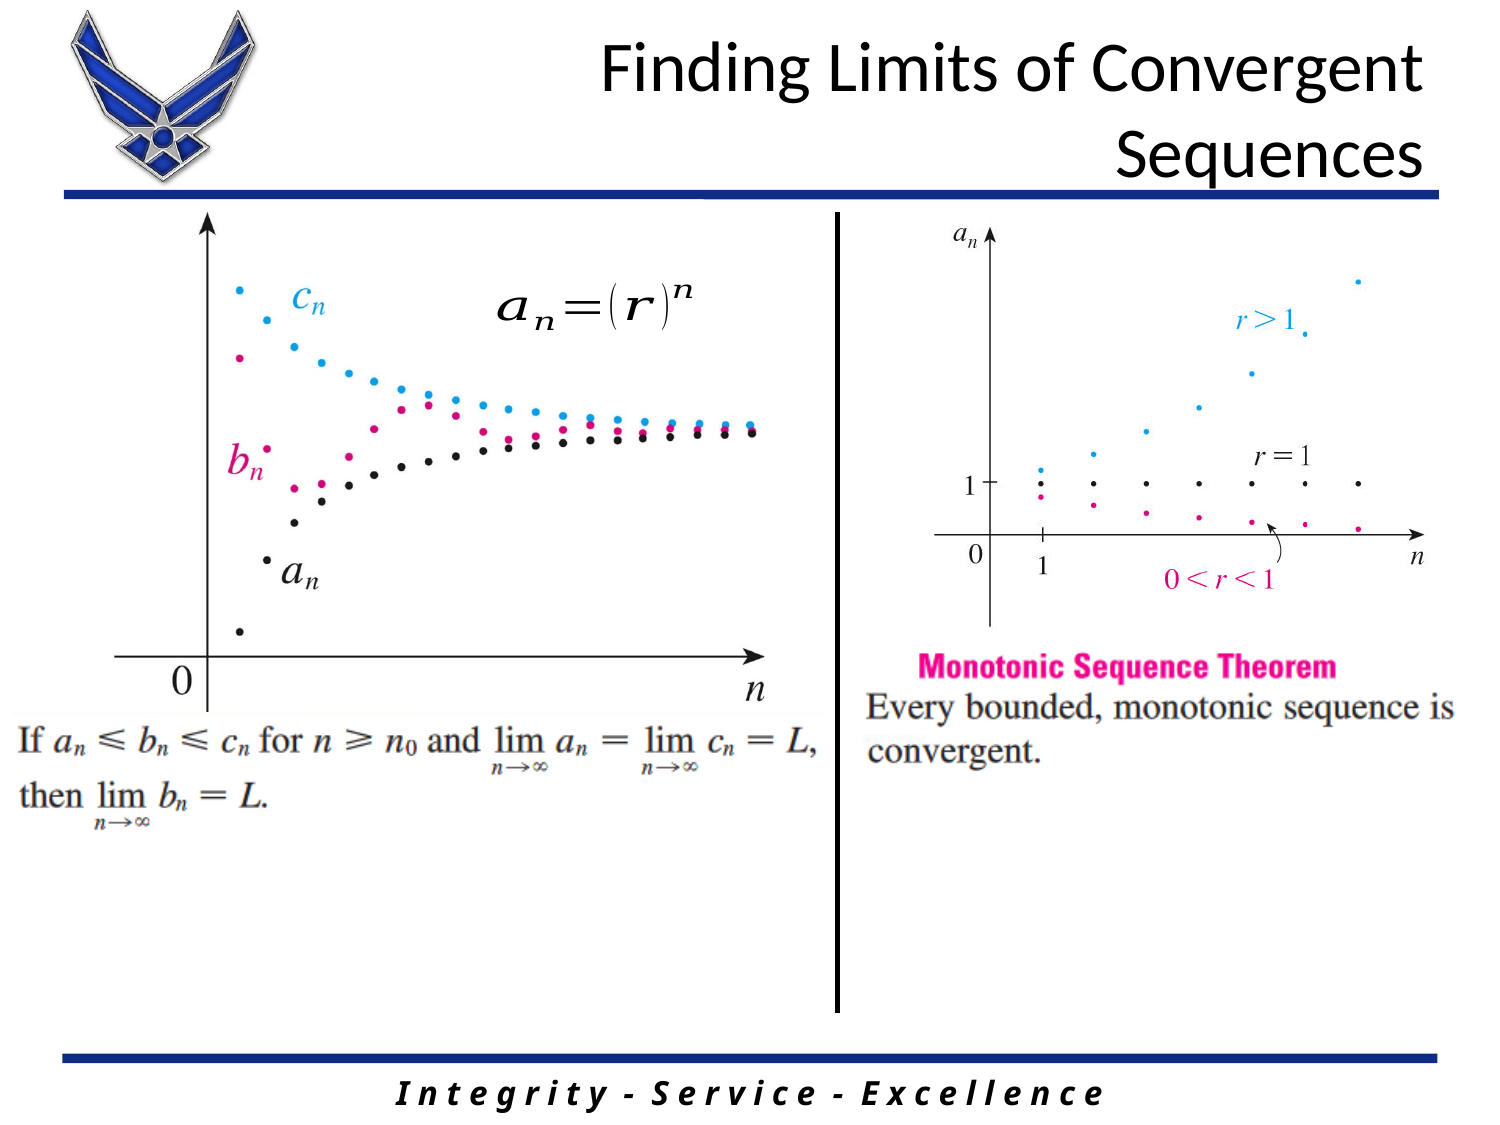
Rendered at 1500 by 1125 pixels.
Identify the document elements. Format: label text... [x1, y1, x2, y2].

picture [933, 212, 1438, 645]
title Finding Limits of Convergent Sequences [270, 12, 1440, 200]
picture [65, 5, 261, 188]
picture [857, 648, 1464, 783]
picture [12, 212, 826, 838]
